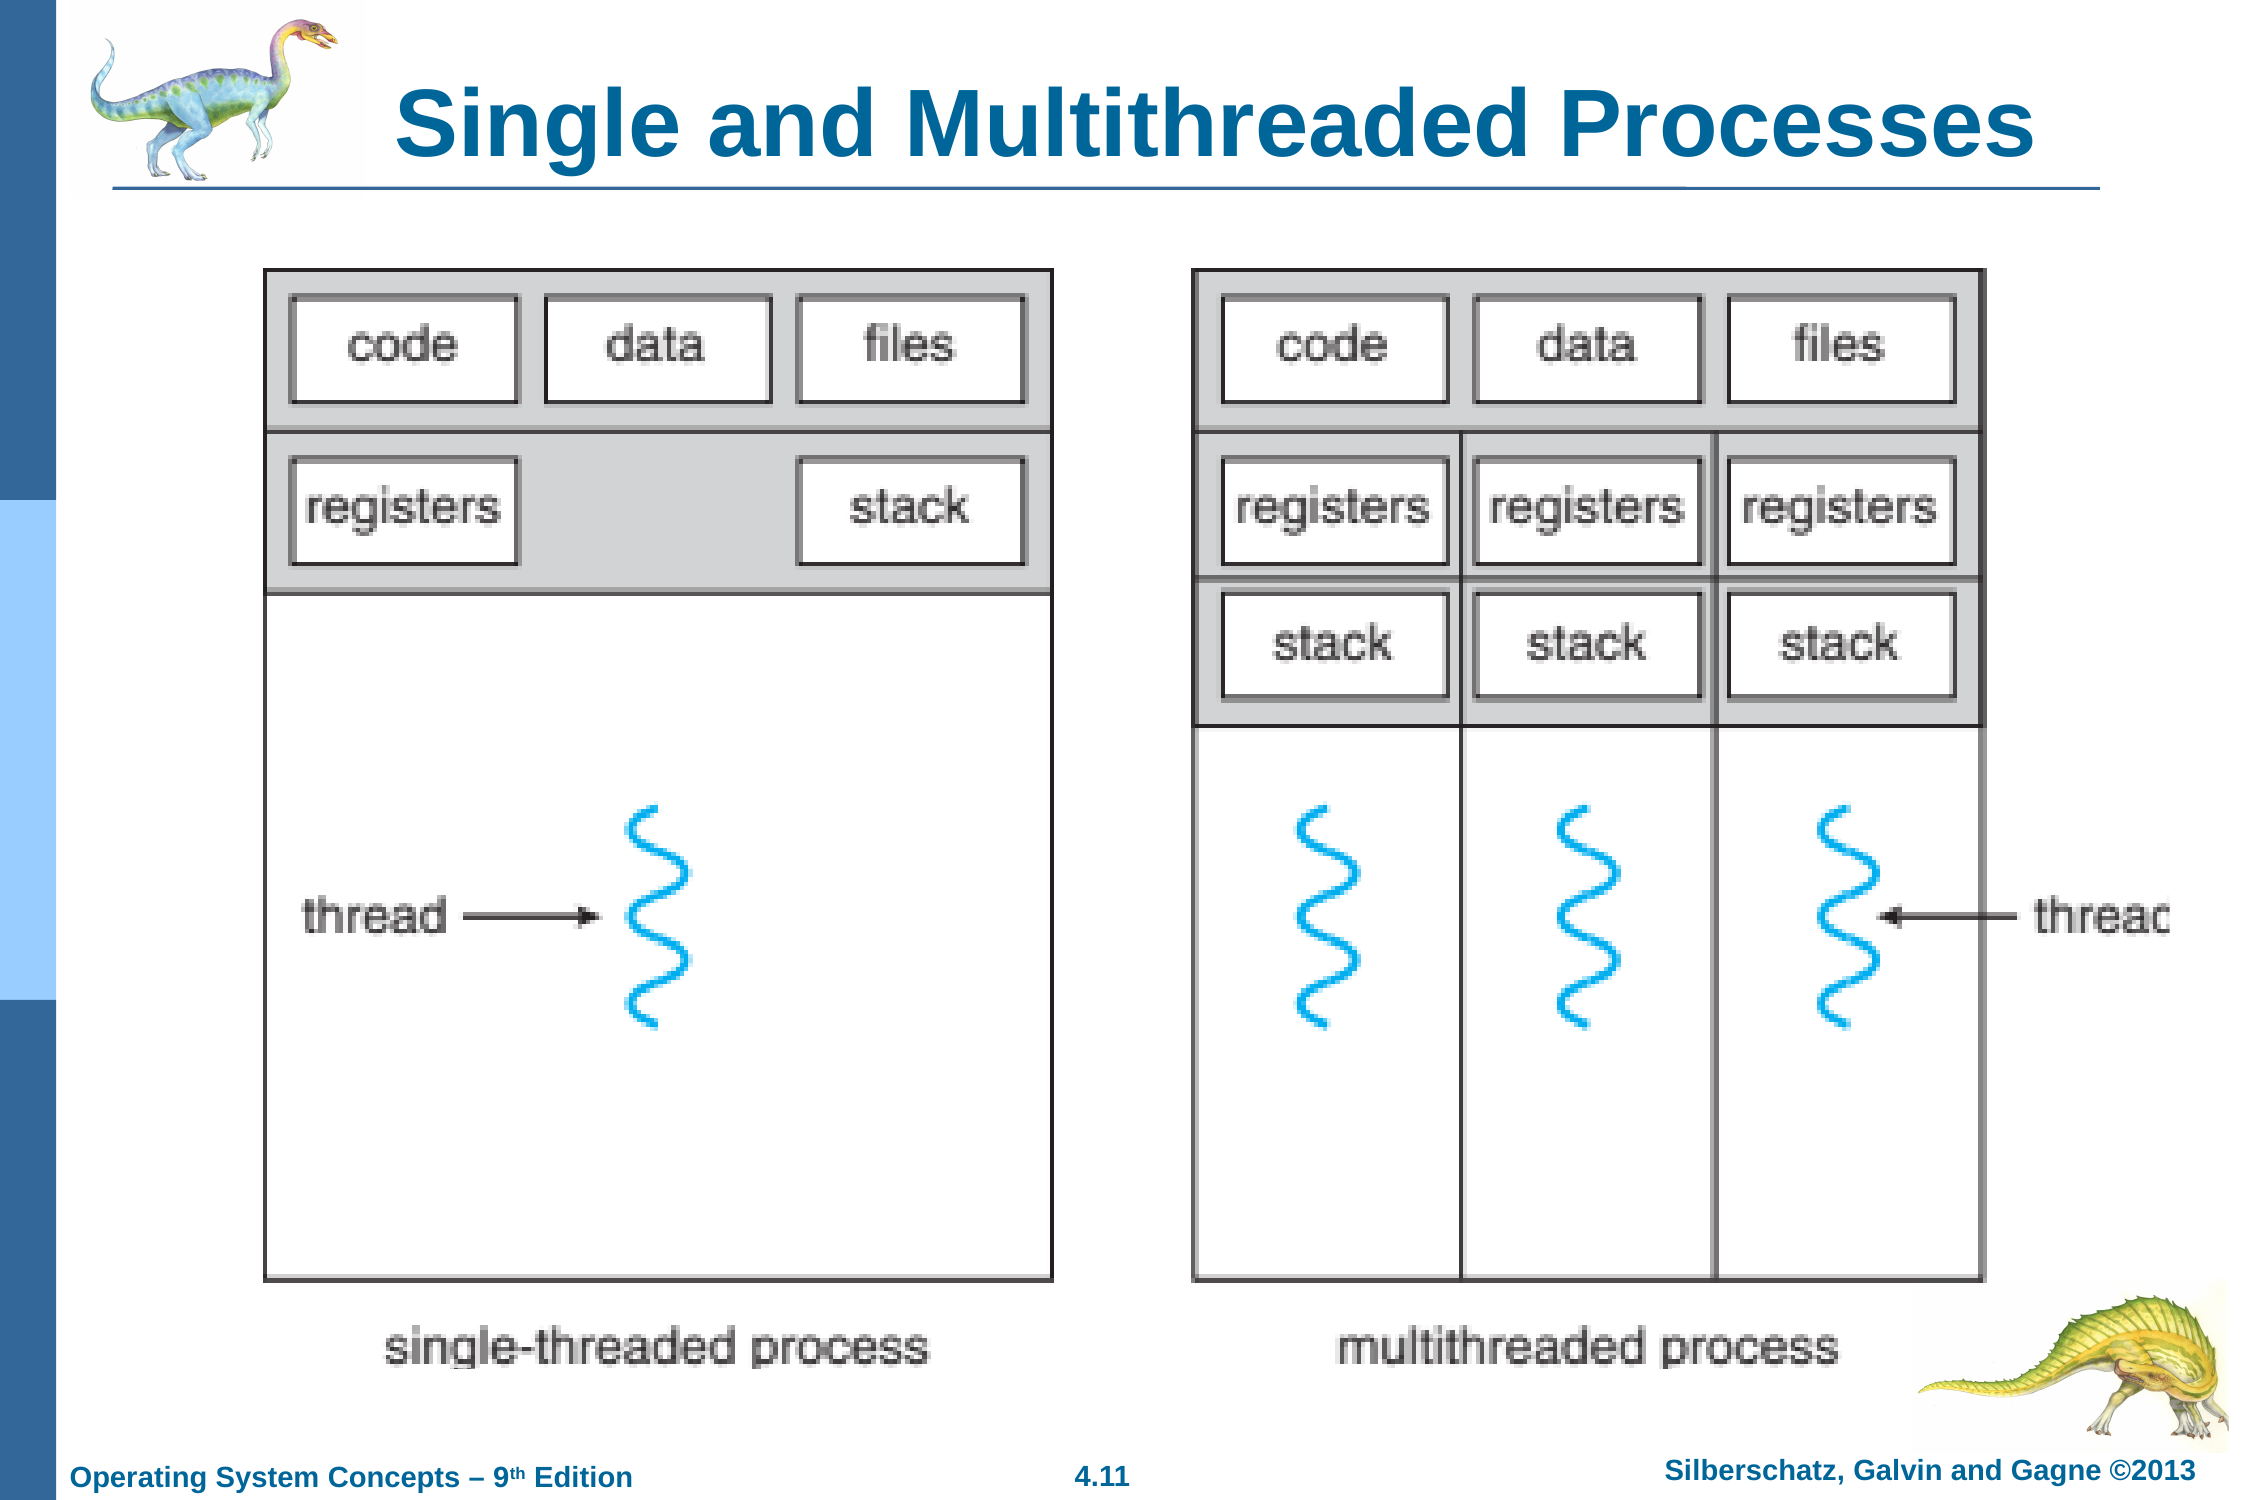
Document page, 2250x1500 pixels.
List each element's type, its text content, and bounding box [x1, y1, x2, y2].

picture [70, 0, 365, 199]
title Single and Multithreaded Processes [203, 60, 2229, 187]
picture [262, 267, 2229, 1453]
